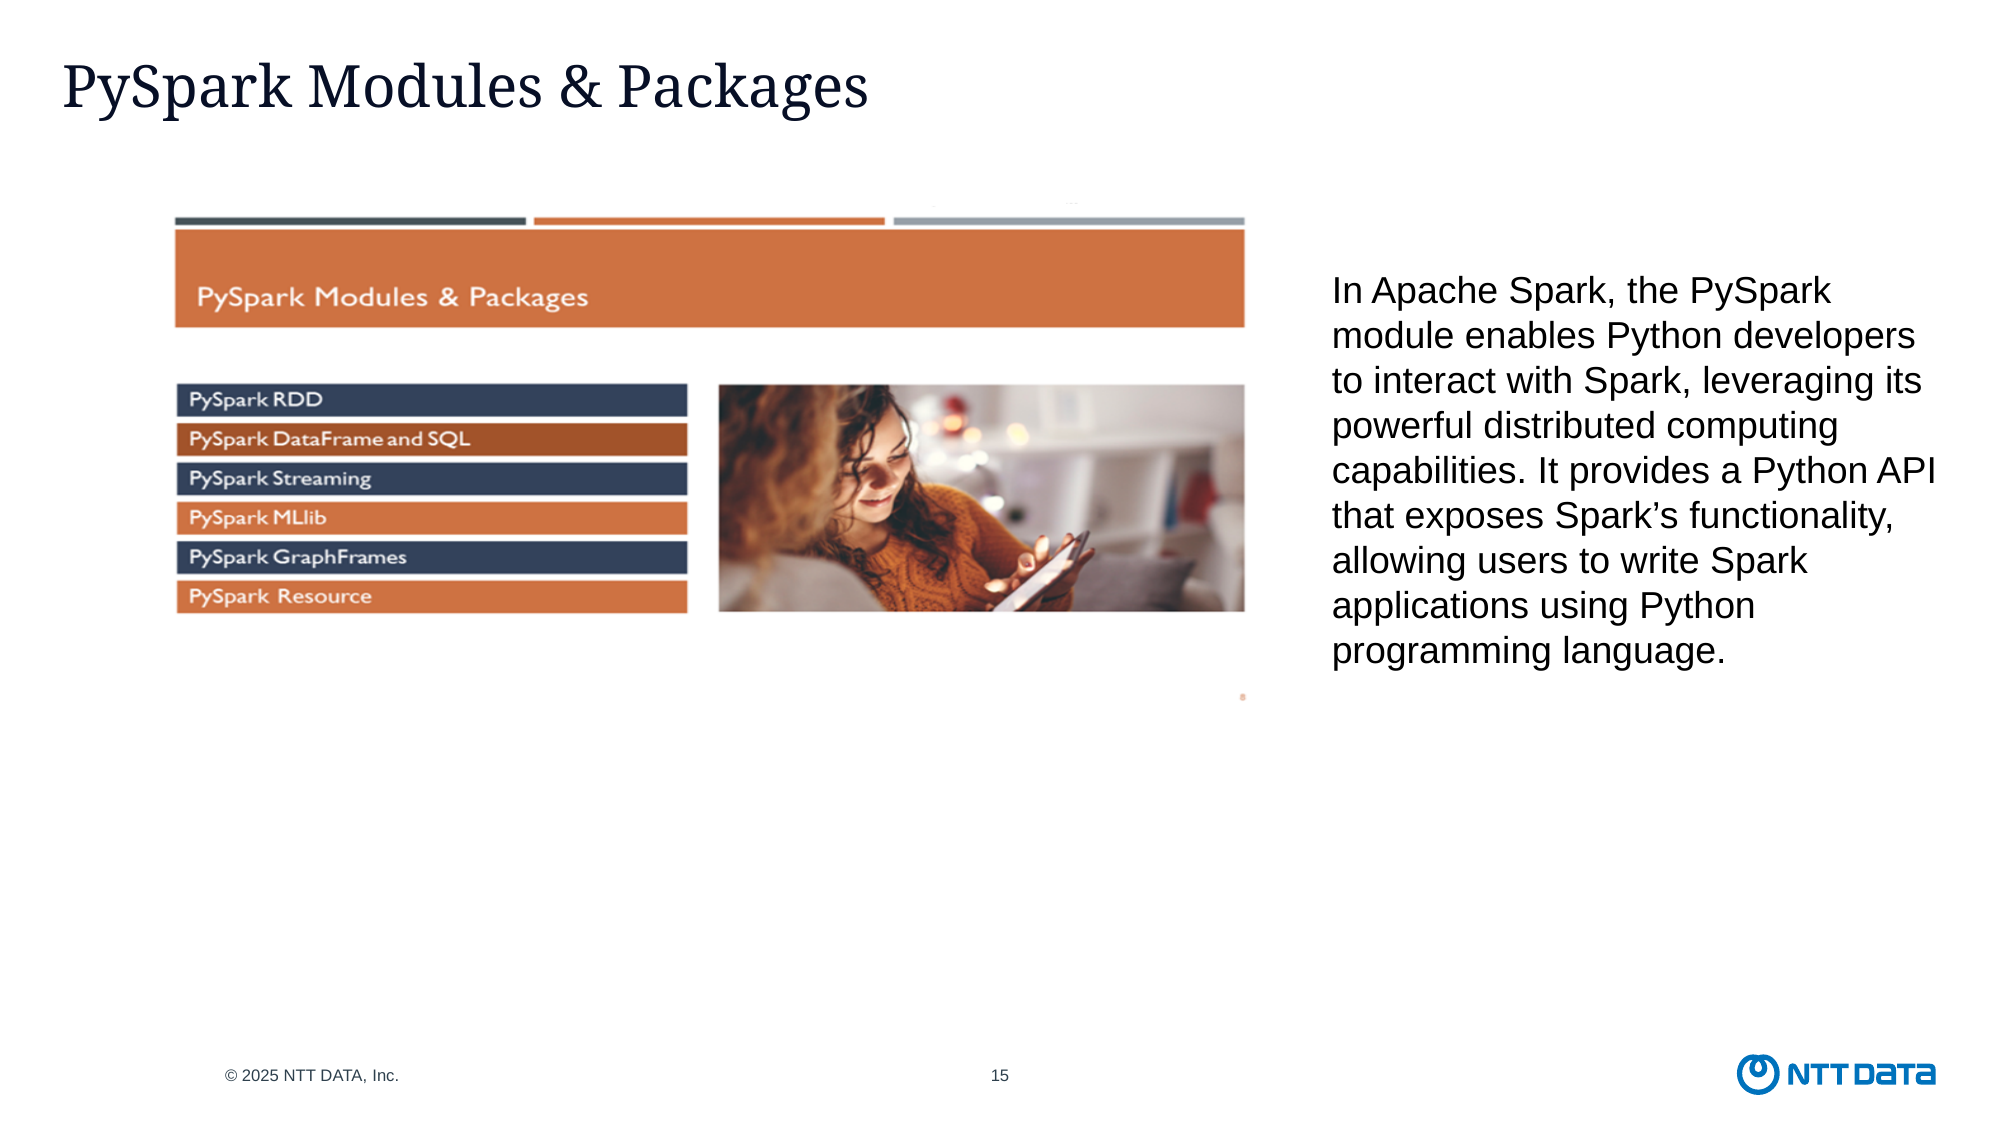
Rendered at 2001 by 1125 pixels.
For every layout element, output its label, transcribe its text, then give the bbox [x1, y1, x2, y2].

slide_number 15 [912, 1050, 1088, 1101]
footer © 2025 NTT DATA, Inc. [225, 1050, 901, 1101]
text_box In Apache Spark, the PySpark module enables Python developers to interact with Spark, leveraging its powerful distributed computing capabilities. It provides a Python API that exposes Spark’s functionality, allowing users to write Spark applications using Python programming language. [1317, 258, 1954, 679]
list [133, 182, 1287, 943]
title PySpark Modules & Packages [62, 50, 1938, 138]
